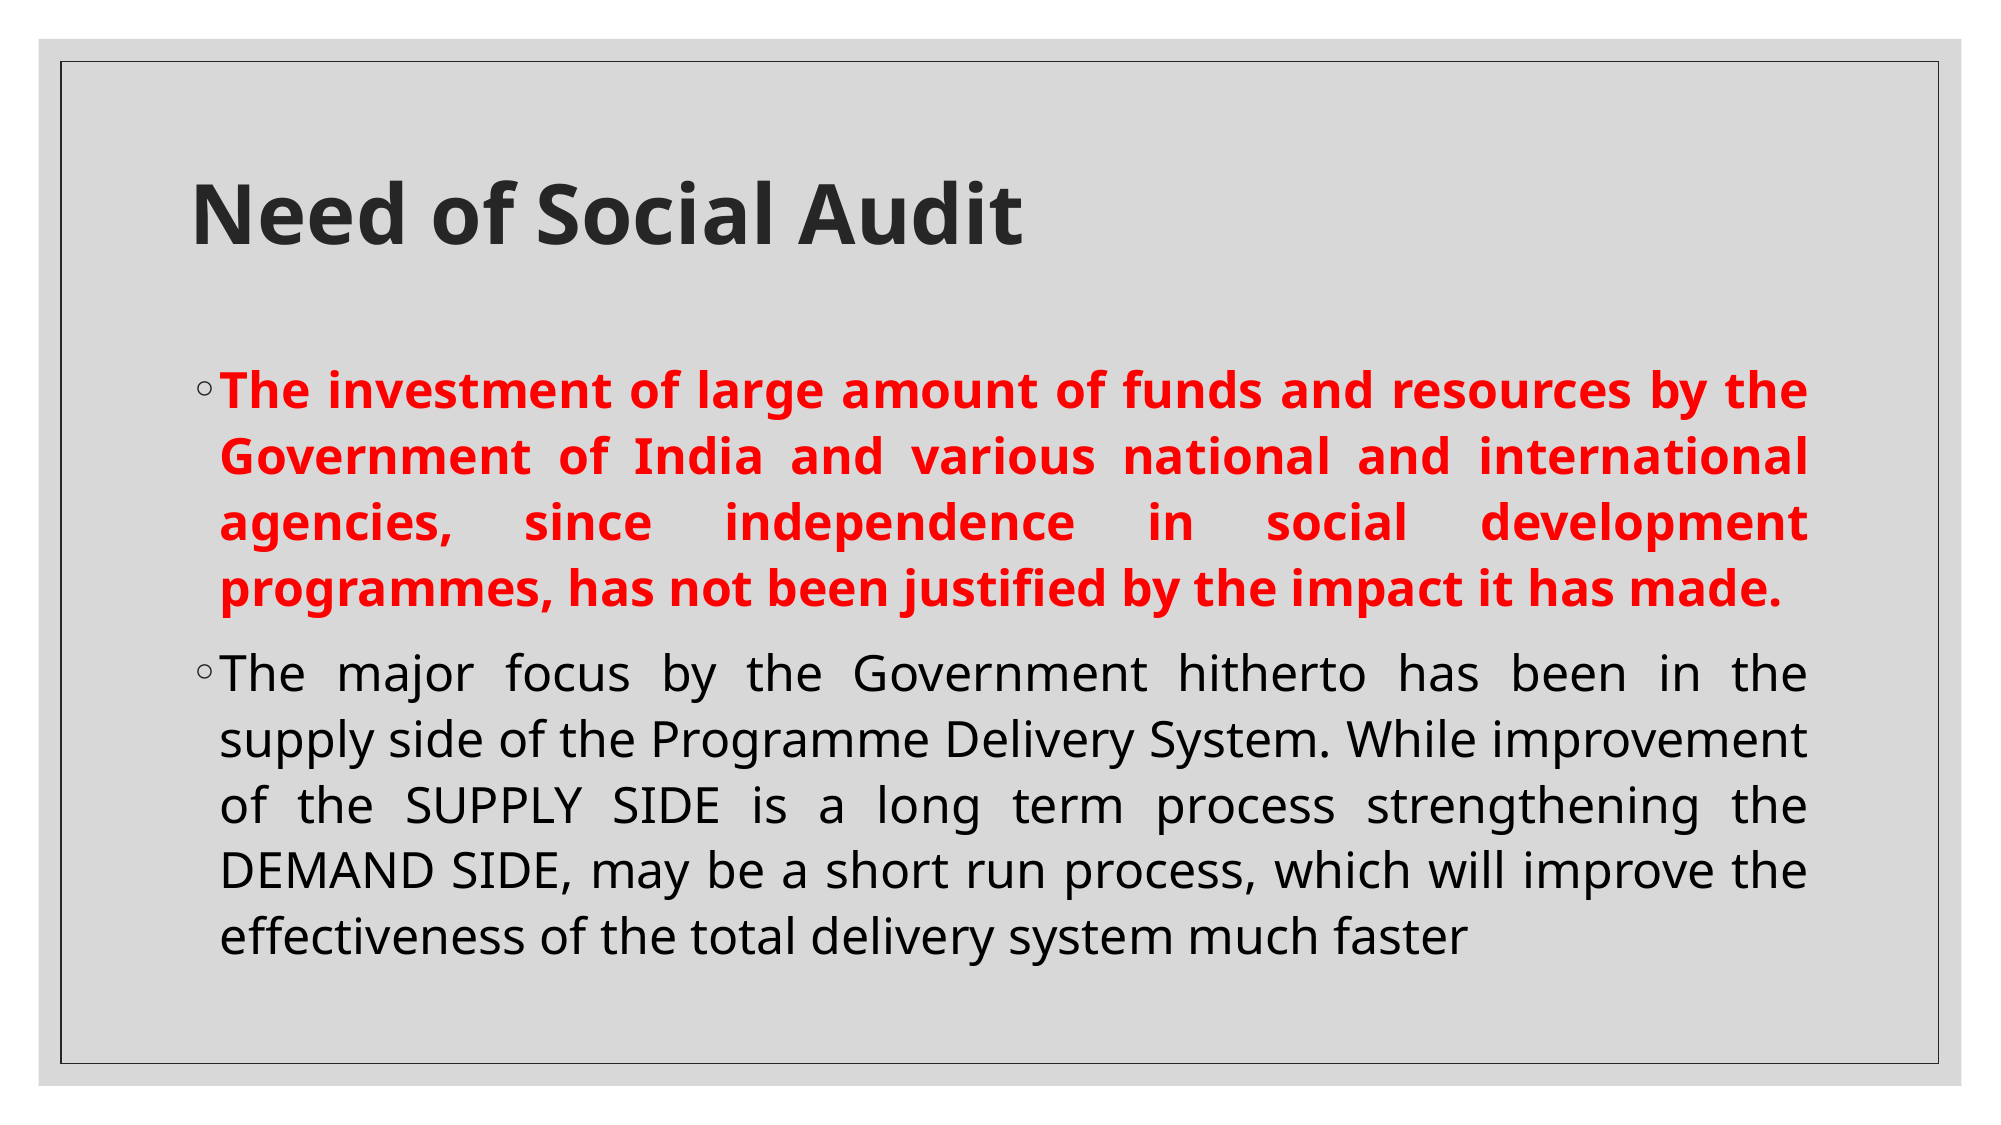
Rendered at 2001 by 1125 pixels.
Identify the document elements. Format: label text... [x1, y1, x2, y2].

list The investment of large amount of funds and resources by the Government of India and various national and international agencies, since independence in social development programmes, has not been justified by the impact it has made. The major focus by the Government hitherto has been in the supply side of the Programme Delivery System. While improvement of the SUPPLY SIDE is a long term process strengthening the DEMAND SIDE, may be a short run process, which will improve the effectiveness of the total delivery system much faster [174, 345, 1825, 977]
title Need of Social Audit [174, 105, 1825, 331]
